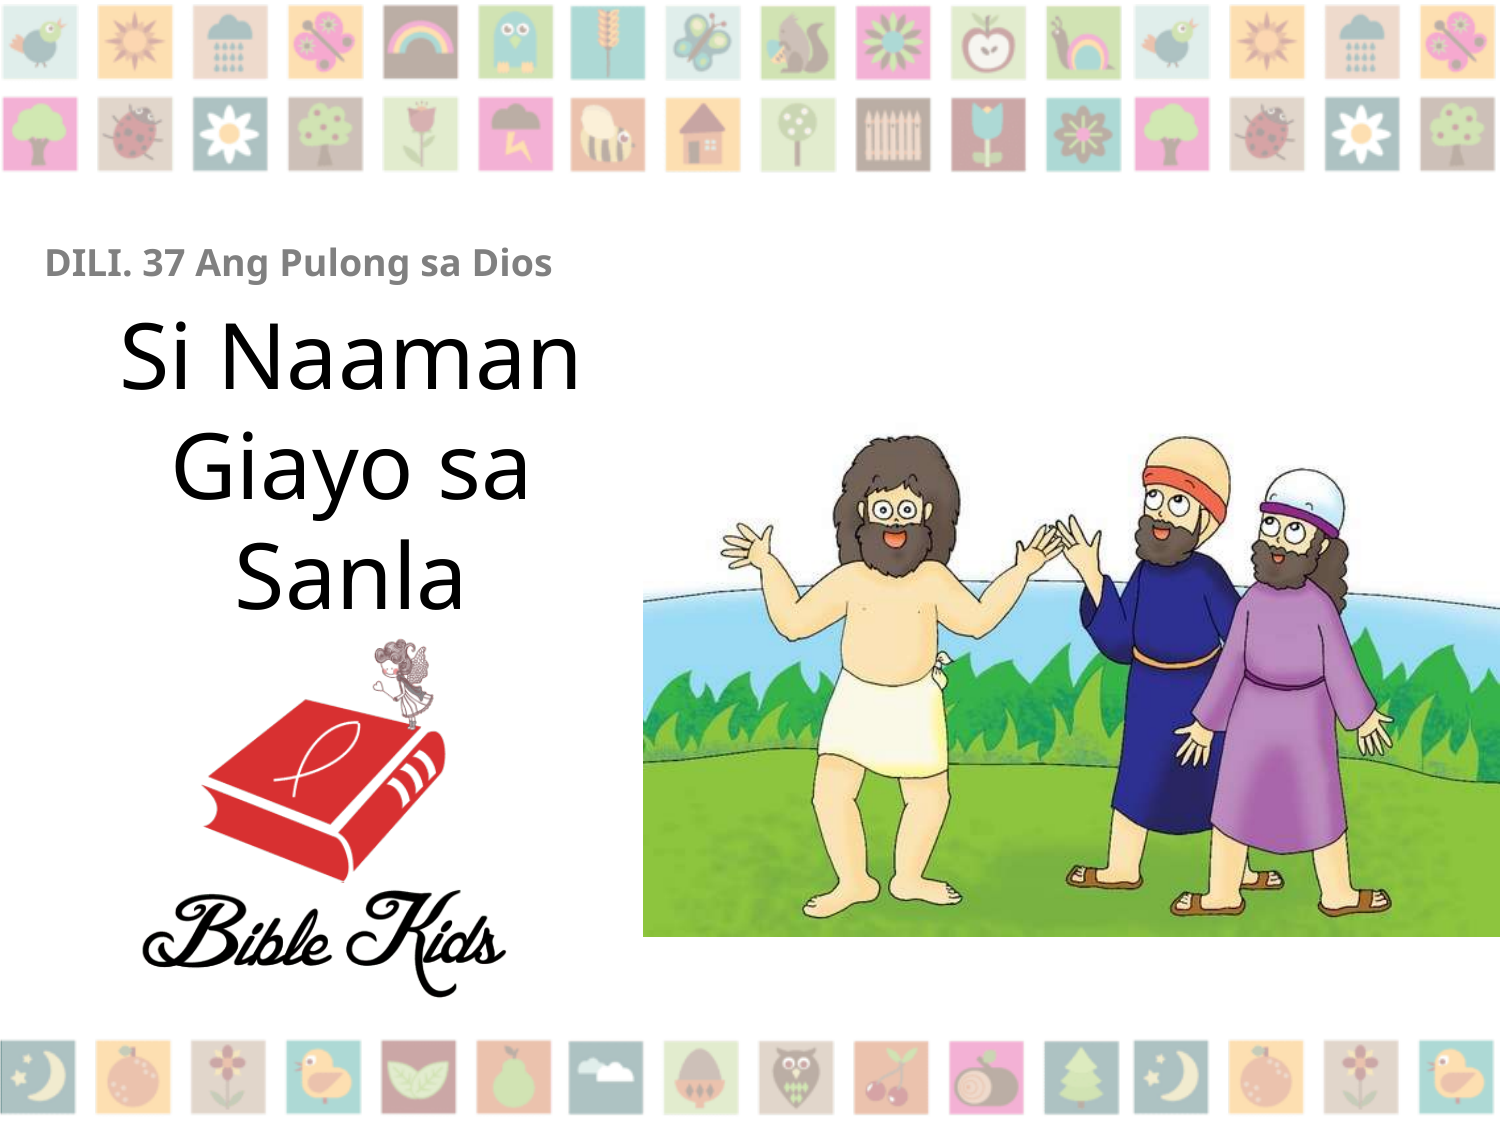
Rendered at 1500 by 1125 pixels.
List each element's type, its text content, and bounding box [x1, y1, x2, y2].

text_box DILI. 37 Ang Pulong sa Dios [29, 231, 585, 290]
picture [117, 600, 544, 1027]
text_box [0, 3, 1500, 181]
text_box Si Naaman Giayo sa Sanla [29, 290, 675, 636]
picture [643, 328, 1500, 937]
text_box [0, 1028, 1500, 1118]
